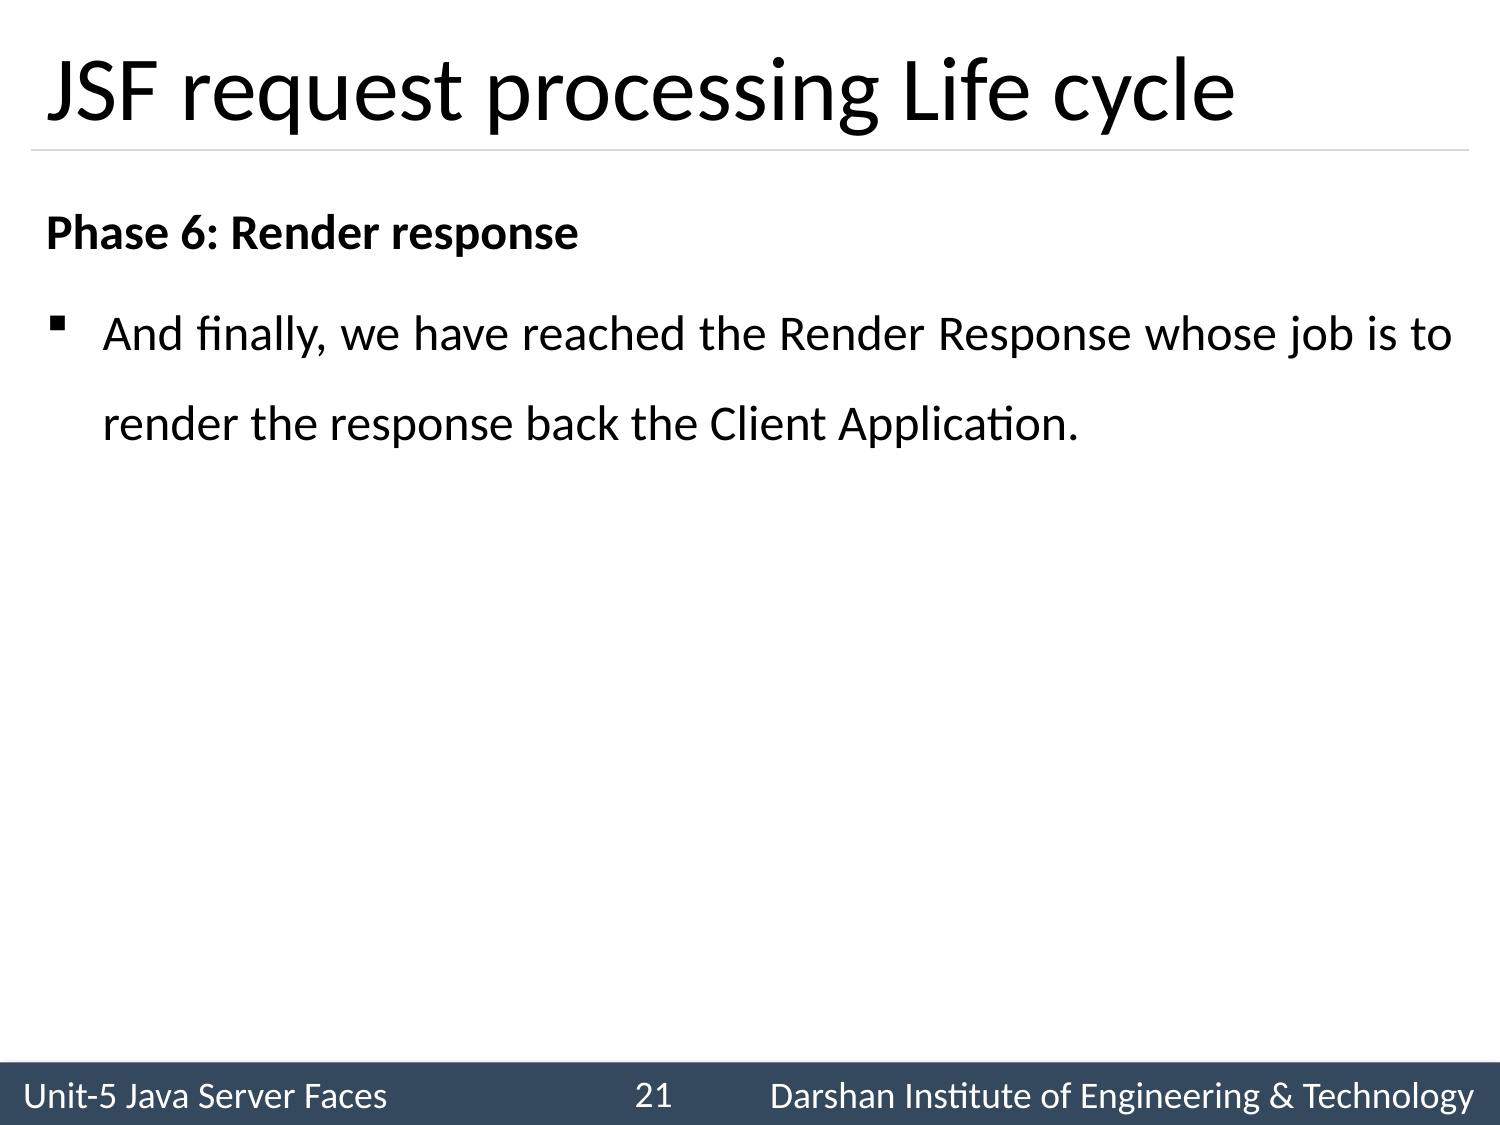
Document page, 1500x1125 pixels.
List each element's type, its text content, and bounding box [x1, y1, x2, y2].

title JSF request processing Life cycle [31, 17, 1469, 150]
slide_number 21 [587, 1062, 688, 1123]
list Phase 6: Render response And finally, we have reached the Render Response whose job is to render the response back the Client Application. [31, 162, 1469, 1038]
